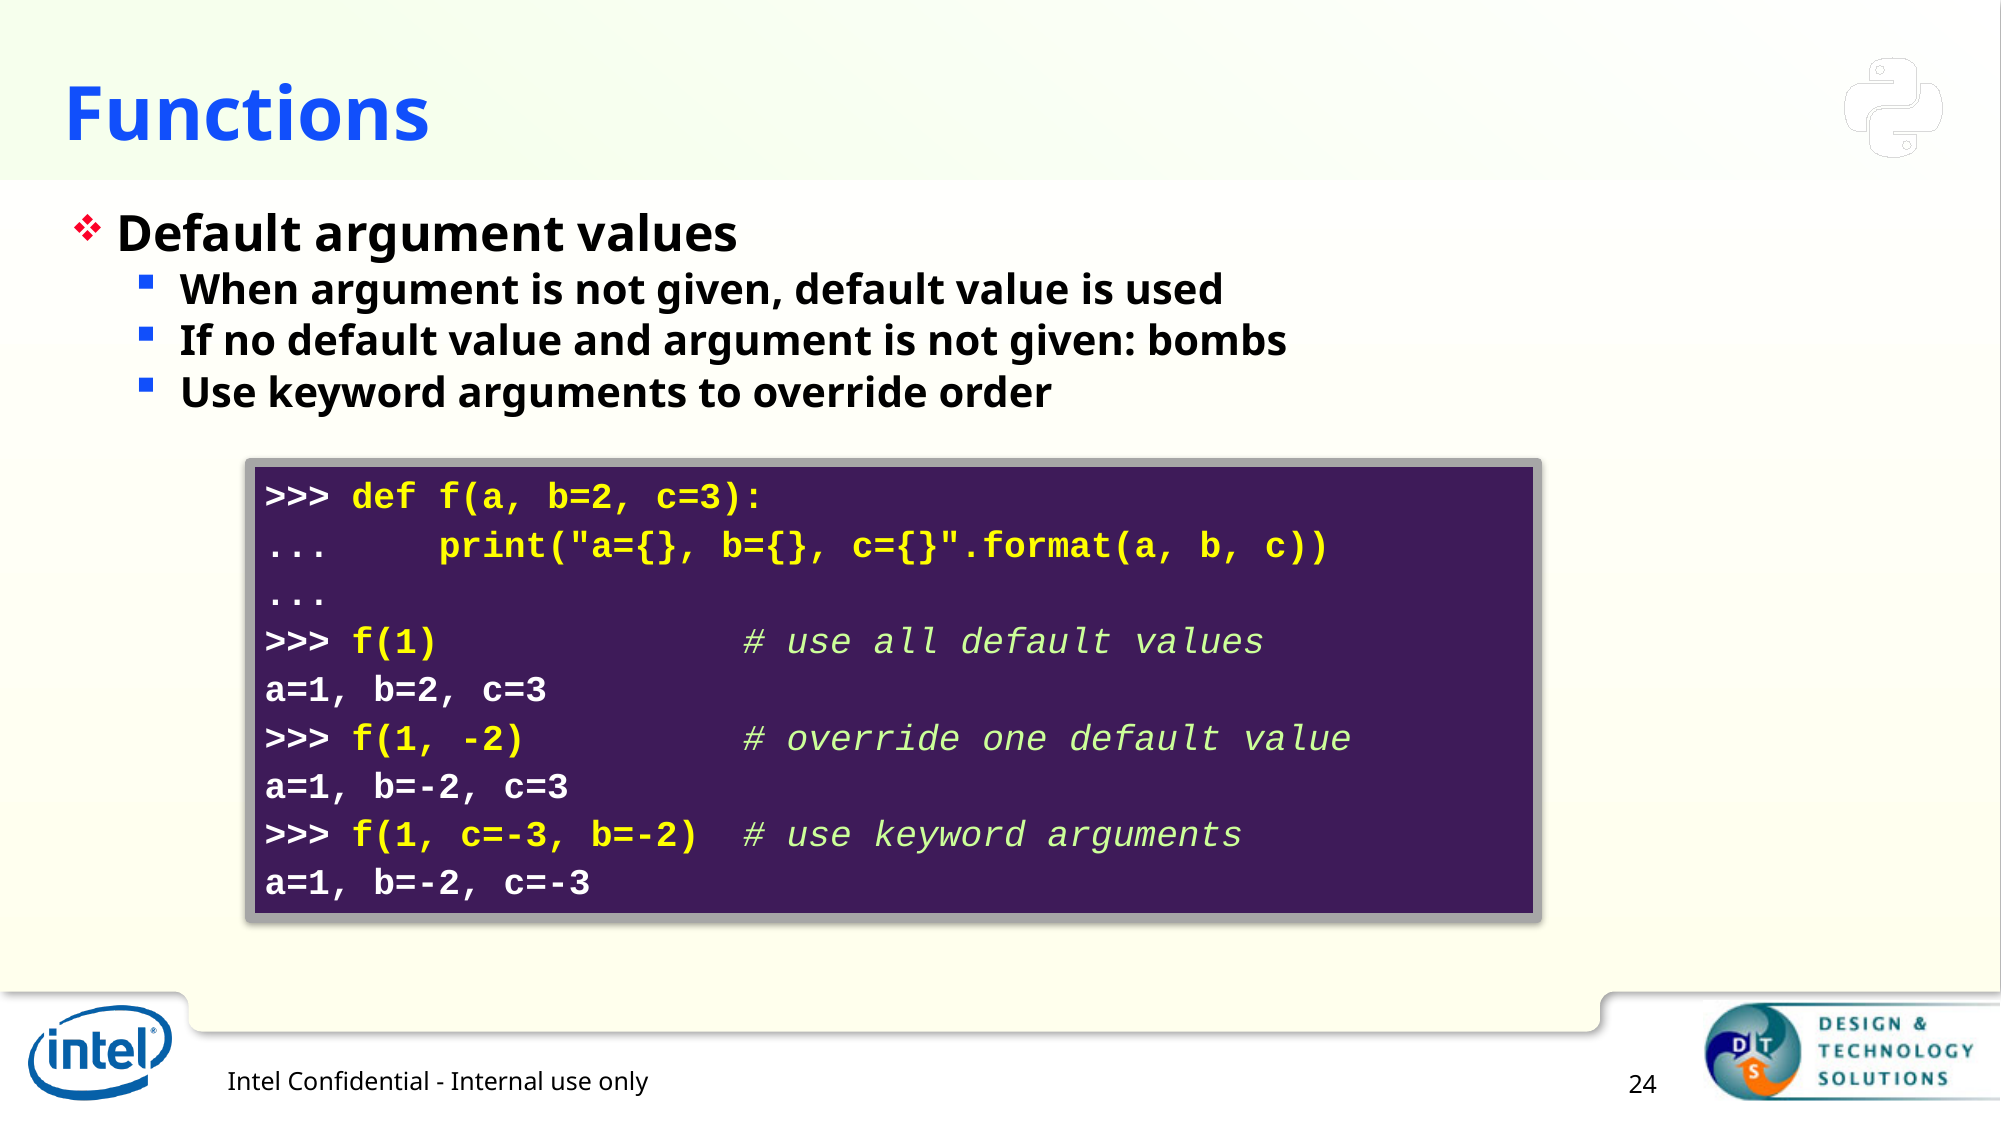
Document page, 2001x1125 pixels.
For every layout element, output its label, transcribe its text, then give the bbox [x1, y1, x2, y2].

picture [1703, 1000, 2000, 1104]
picture [27, 1003, 180, 1101]
list Default argument values When argument is not given, default value is used If no default value and argument is not given: bombs Use keyword arguments to override order [56, 201, 1944, 976]
text_box >>> def f(a, b=2, c=3): ... print("a={}, b={}, c={}".format(a, b, c)) ... >>> f(1) # use all default values a=1, b=2, c=3 >>> f(1, -2) # override one default value a=1, b=-2, c=3 >>> f(1, c=-3, b=-2) # use keyword arguments a=1, b=-2, c=-3 [249, 462, 1538, 919]
title Functions [56, 58, 1838, 159]
